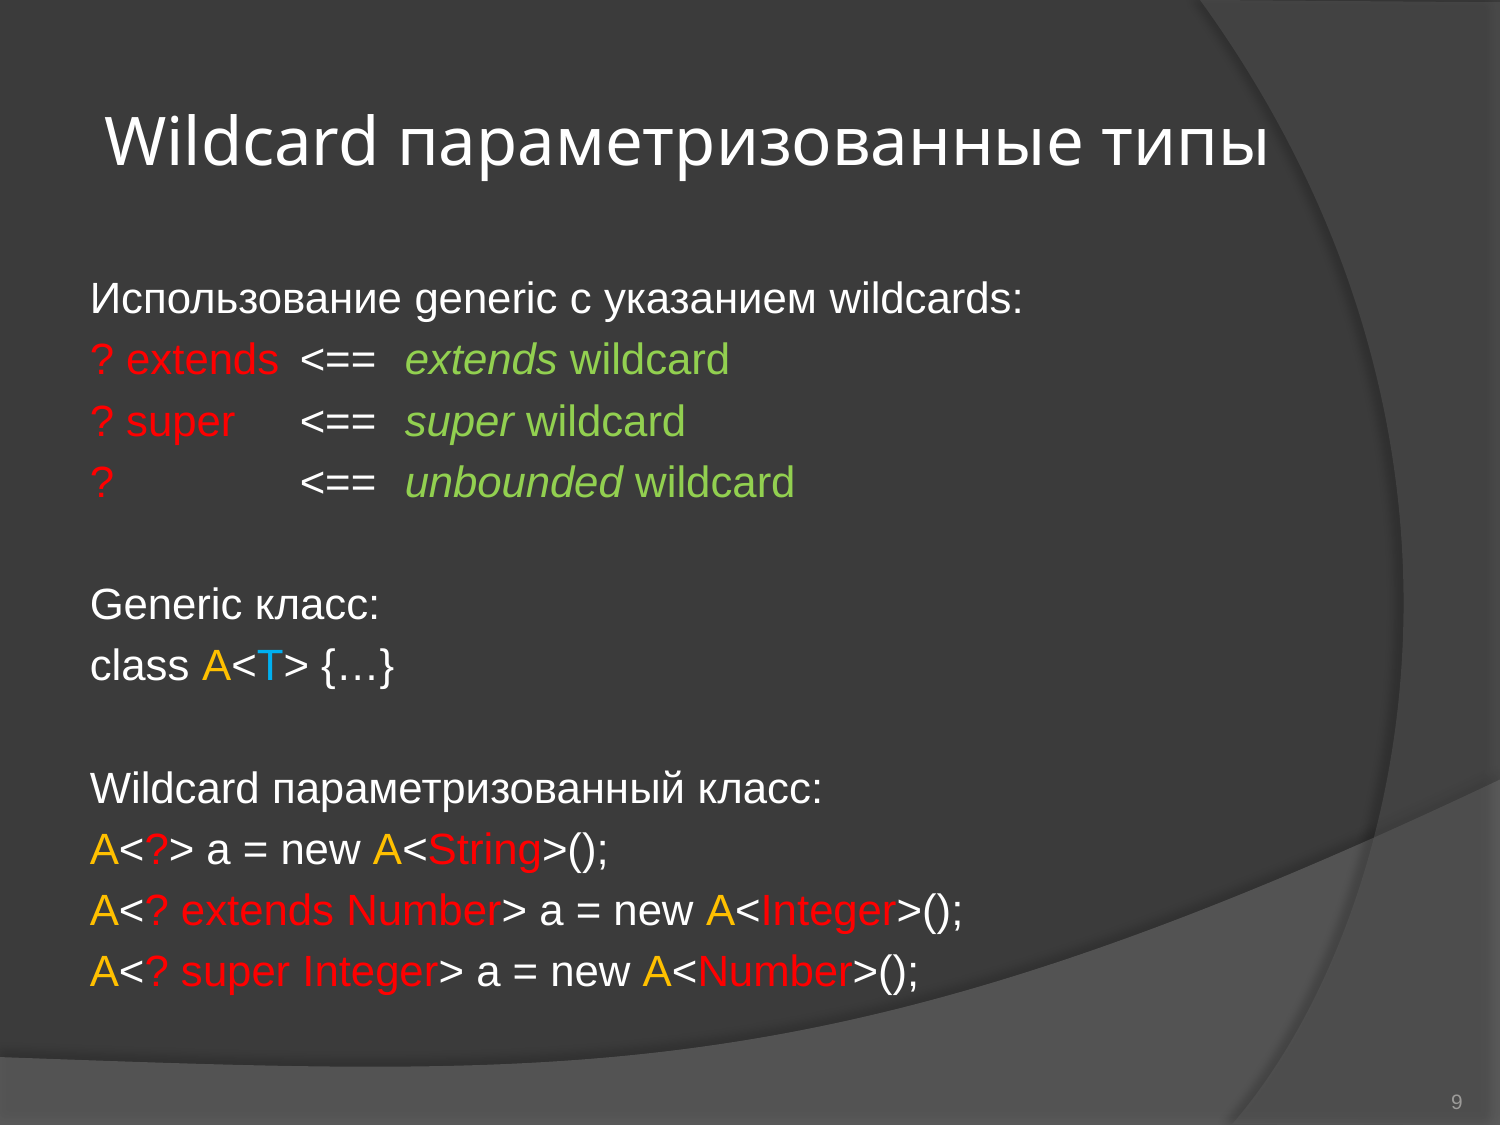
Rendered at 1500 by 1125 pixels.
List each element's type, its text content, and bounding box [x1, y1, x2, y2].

list Использование generic с указанием wildcards: ? extends <== extends wildcard ? super <== super wildcard ? <== unbounded wildcard Generic класс: class A<T> {…} Wildcard параметризованный класс: A<?> a = new A<String>(); A<? extends Number> a = new A<Integer>(); A<? super Integer> a = new A<Number>(); [75, 262, 1300, 1005]
slide_number 9 [1337, 1053, 1463, 1114]
title Wildcard параметризованные типы [75, 45, 1300, 233]
